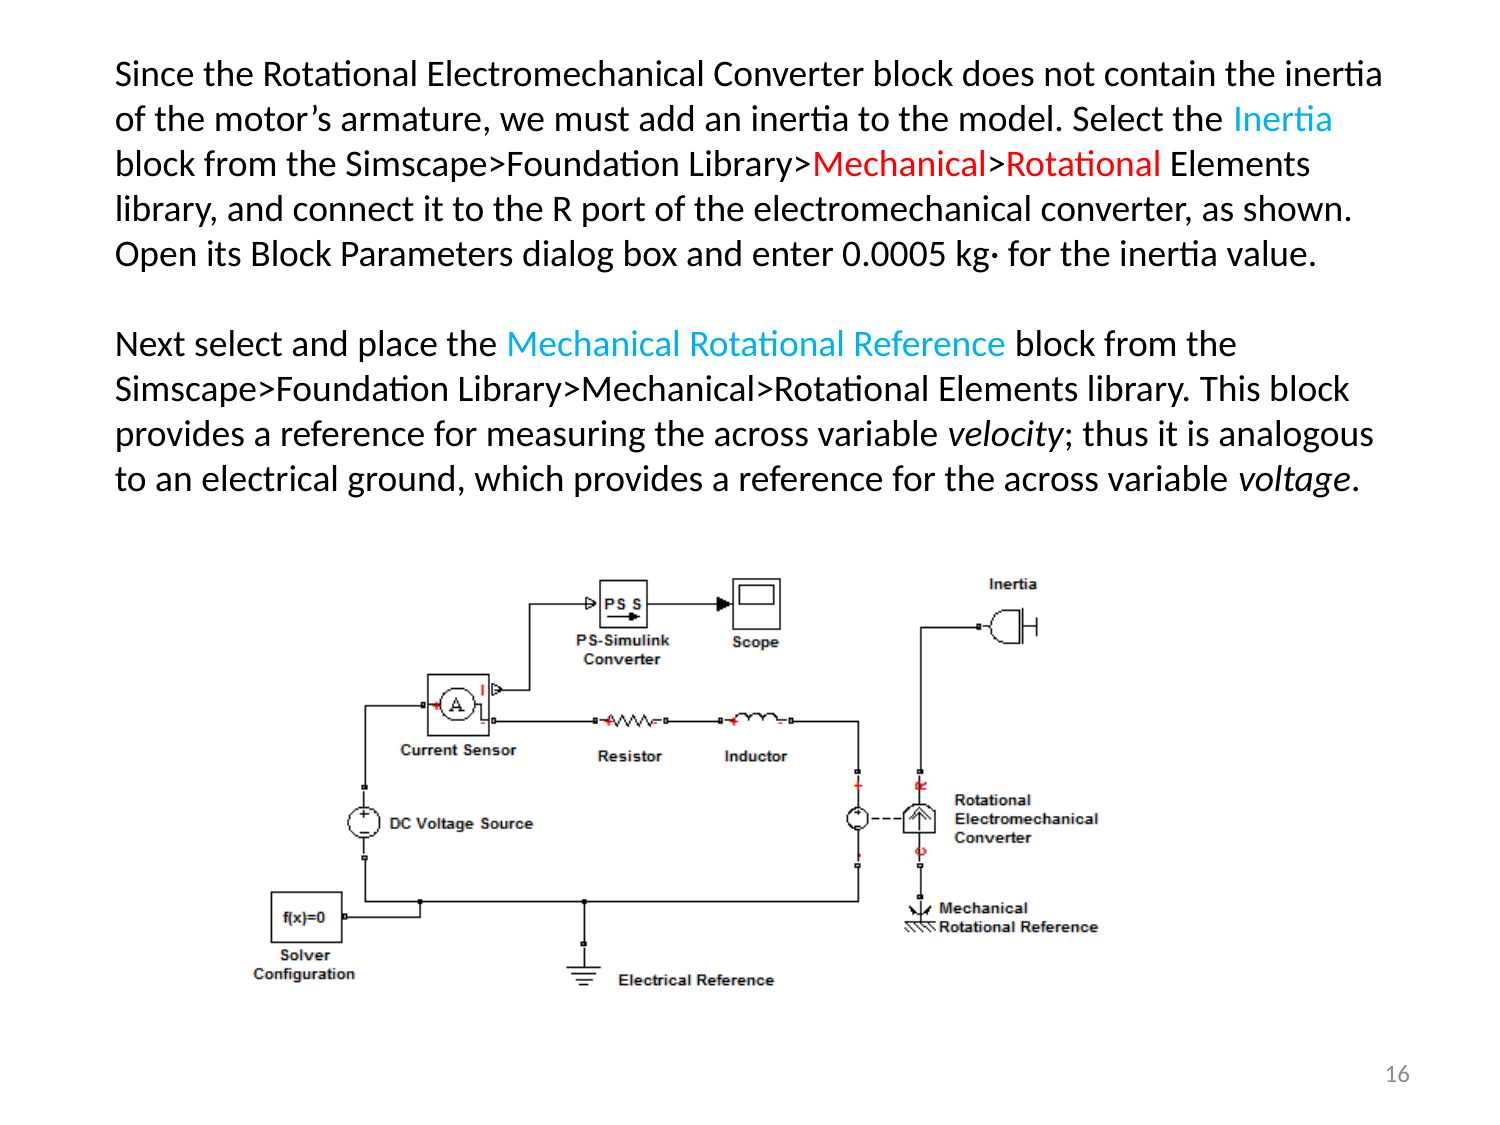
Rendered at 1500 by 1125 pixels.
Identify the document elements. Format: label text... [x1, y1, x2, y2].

slide_number 16 [1074, 1042, 1425, 1103]
picture [249, 555, 1152, 1006]
